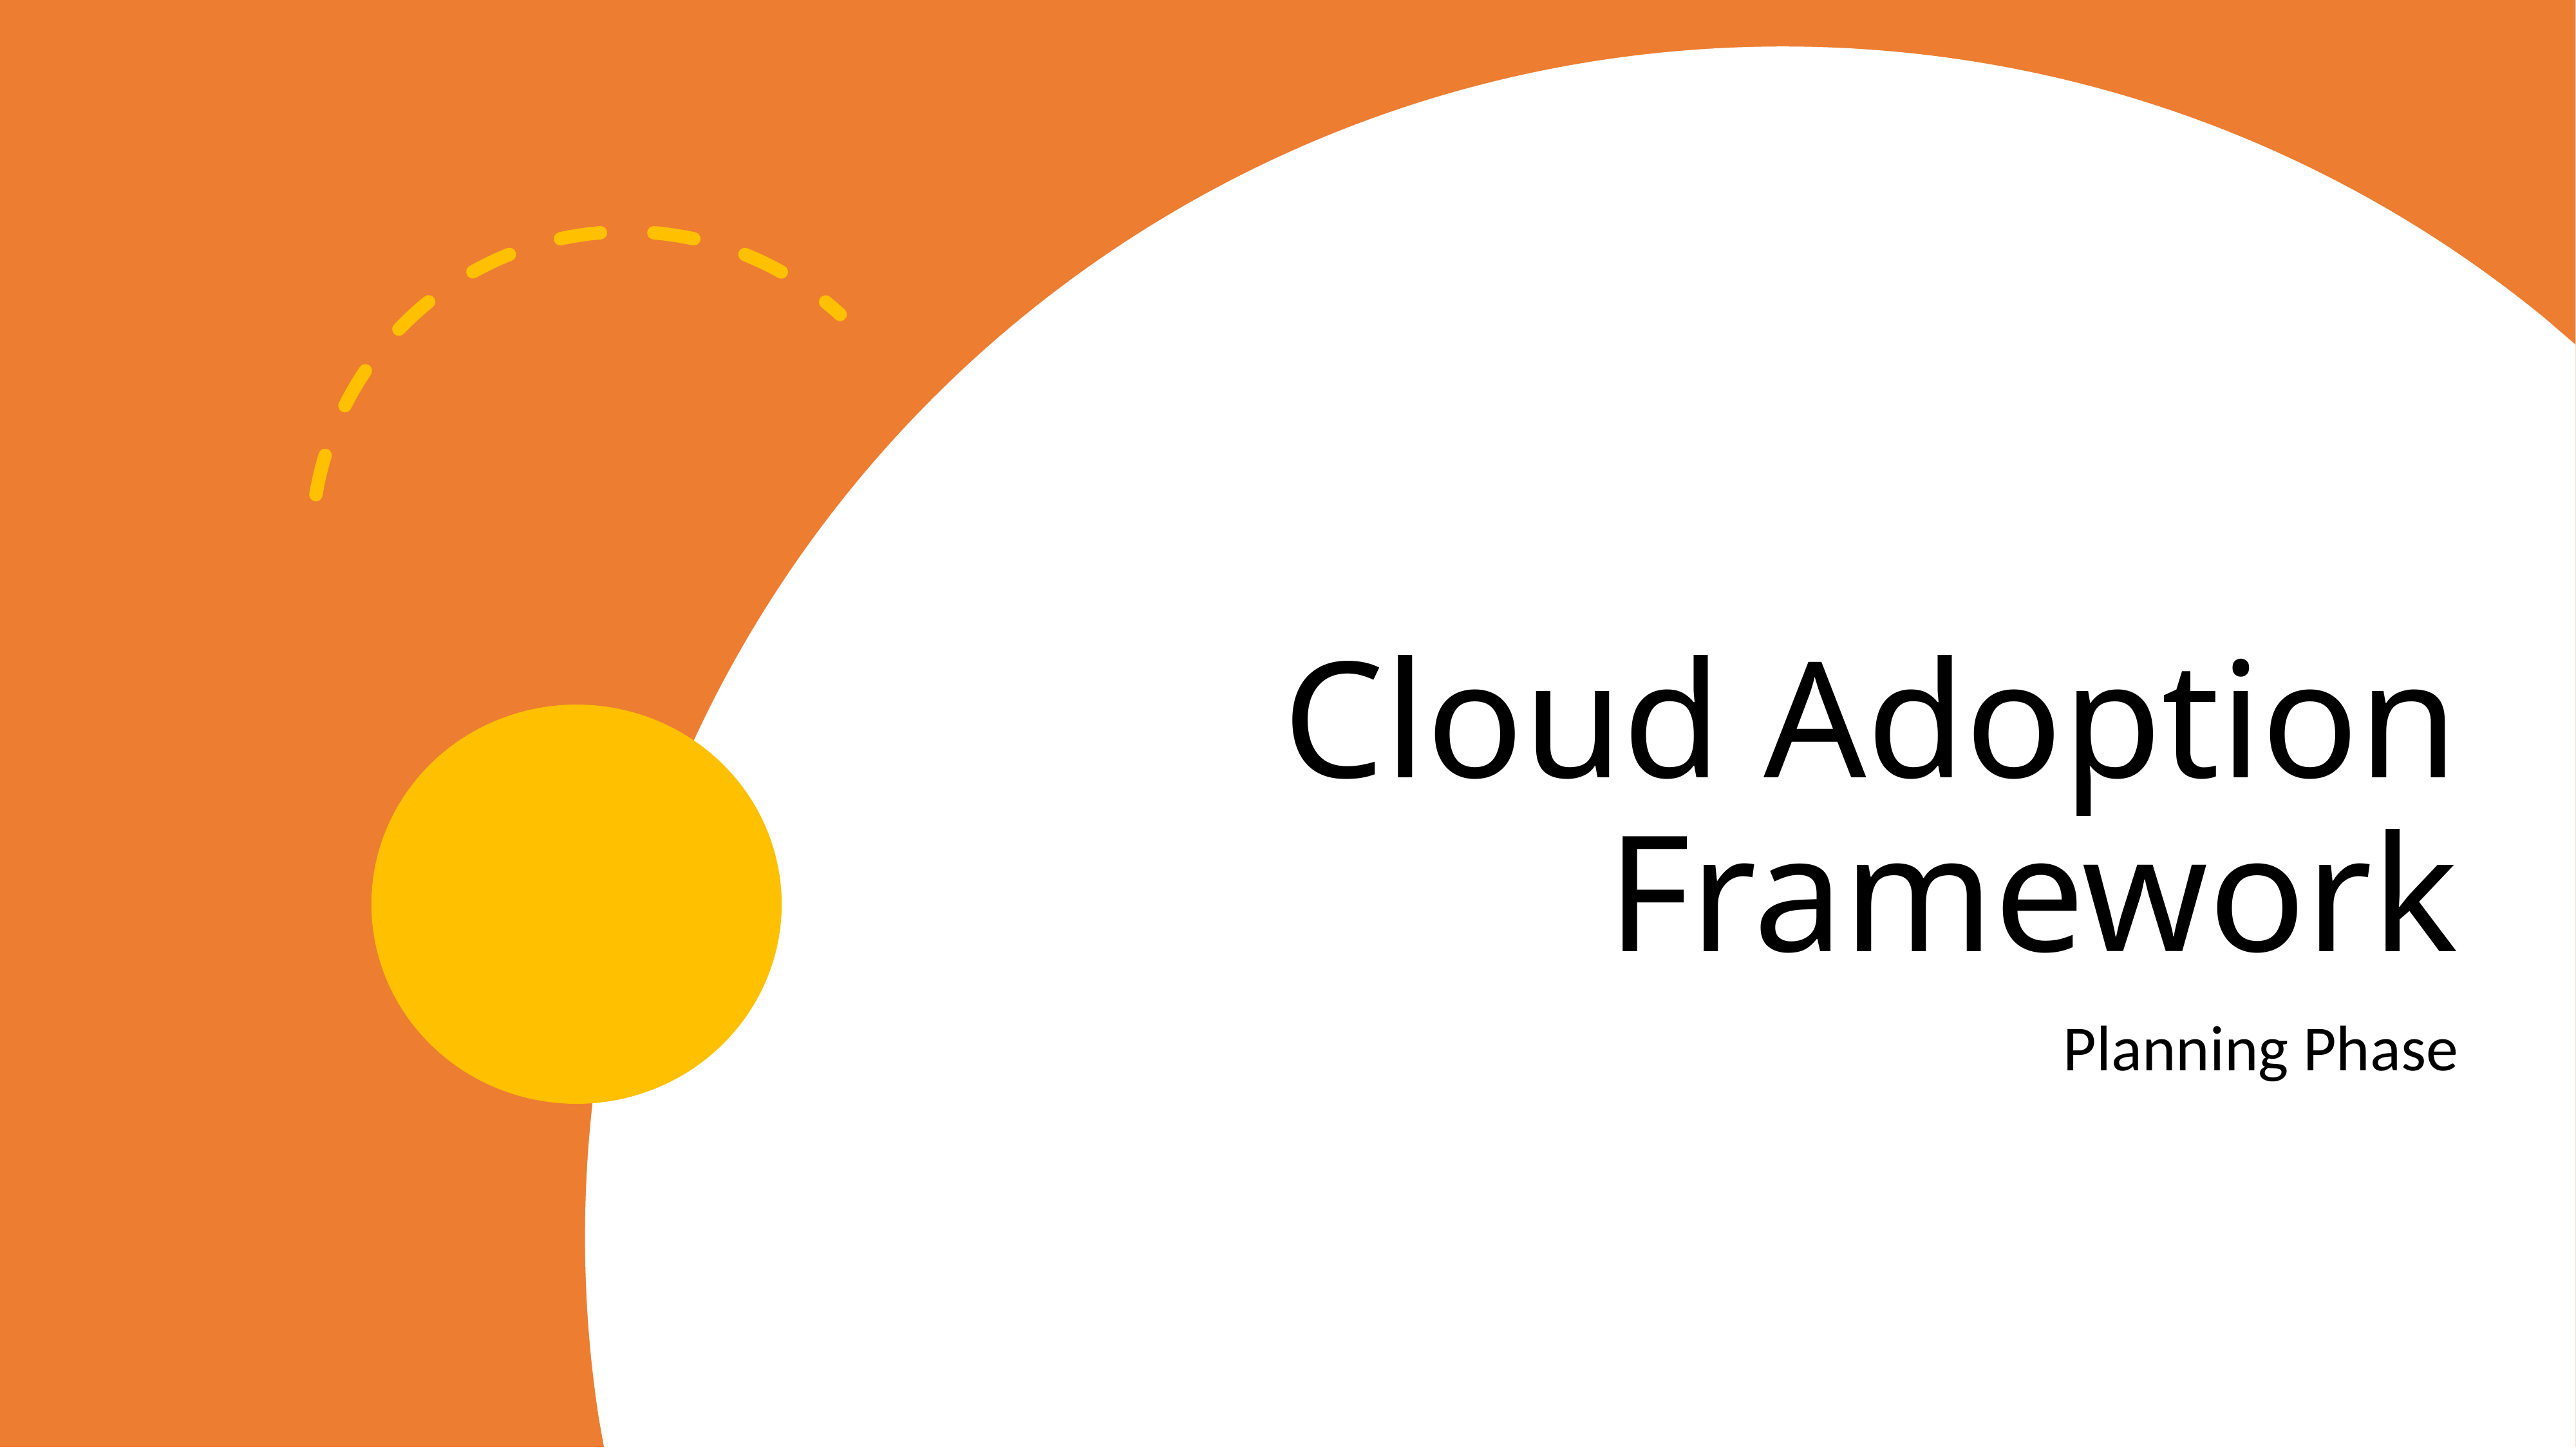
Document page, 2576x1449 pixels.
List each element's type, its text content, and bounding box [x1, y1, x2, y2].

text_box [0, 0, 2576, 1448]
title Cloud Adoption Framework [853, 410, 2468, 991]
text_box [584, 46, 2576, 1449]
subtitle Planning Phase [853, 1010, 2468, 1292]
text_box [315, 231, 841, 547]
text_box [370, 704, 783, 1105]
